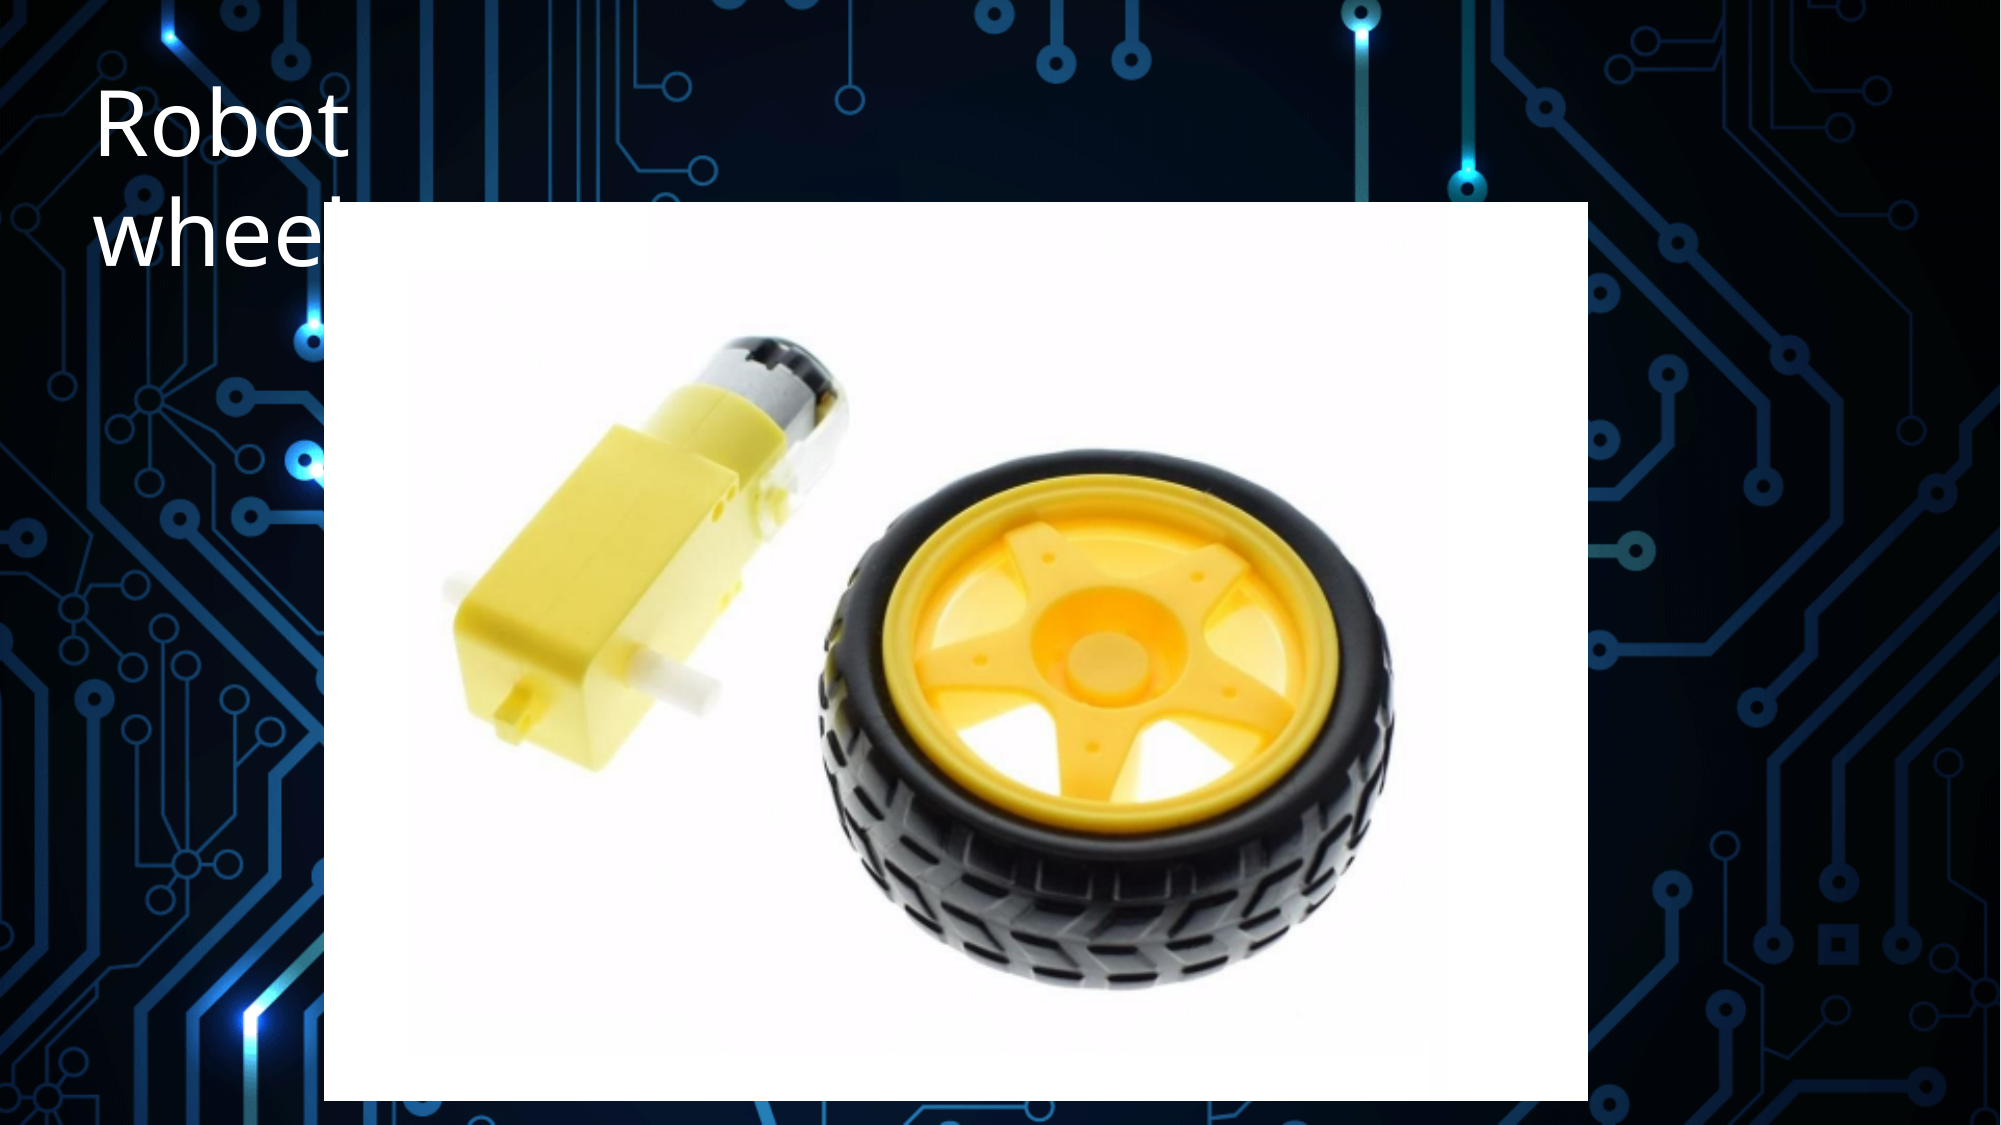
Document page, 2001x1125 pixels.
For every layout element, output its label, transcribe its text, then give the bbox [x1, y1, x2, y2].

picture [0, 0, 2001, 1125]
text_box Robot wheels: [78, 56, 638, 292]
